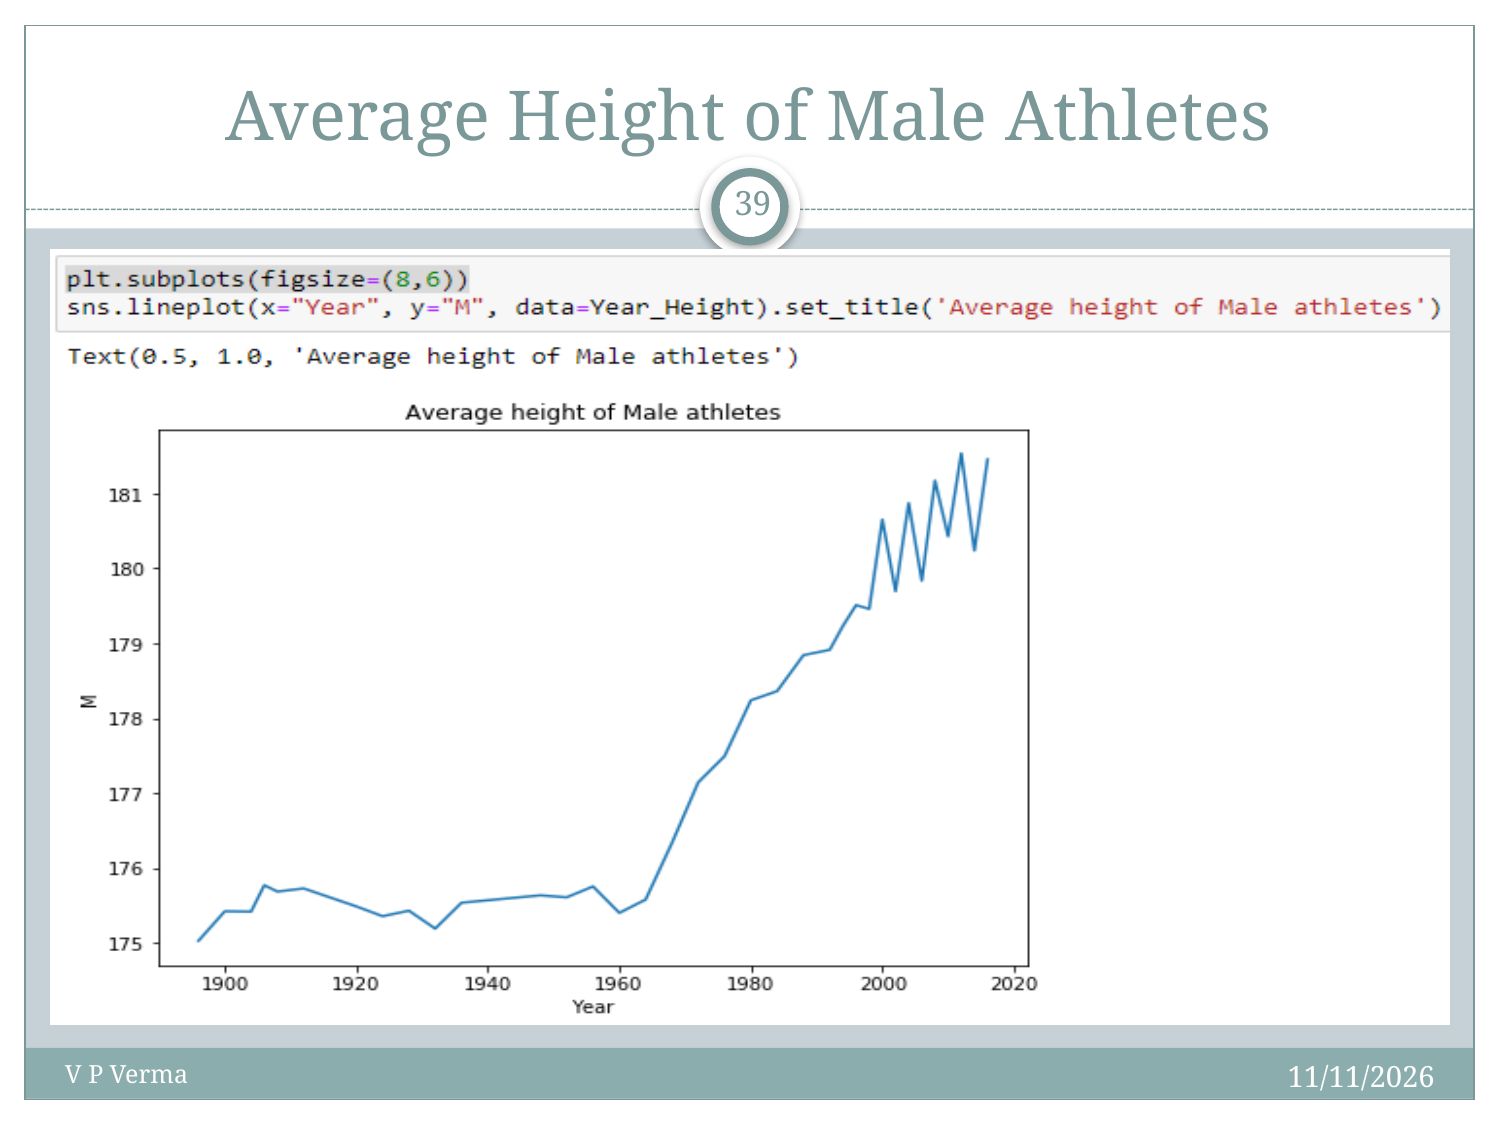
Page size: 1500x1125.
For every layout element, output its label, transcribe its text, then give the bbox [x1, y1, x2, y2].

title Average Height of Male Athletes [49, 37, 1450, 162]
footer V P Verma [50, 1051, 638, 1112]
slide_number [950, 1050, 1450, 1111]
slide_number 39 [715, 168, 791, 241]
picture [49, 249, 1451, 1026]
